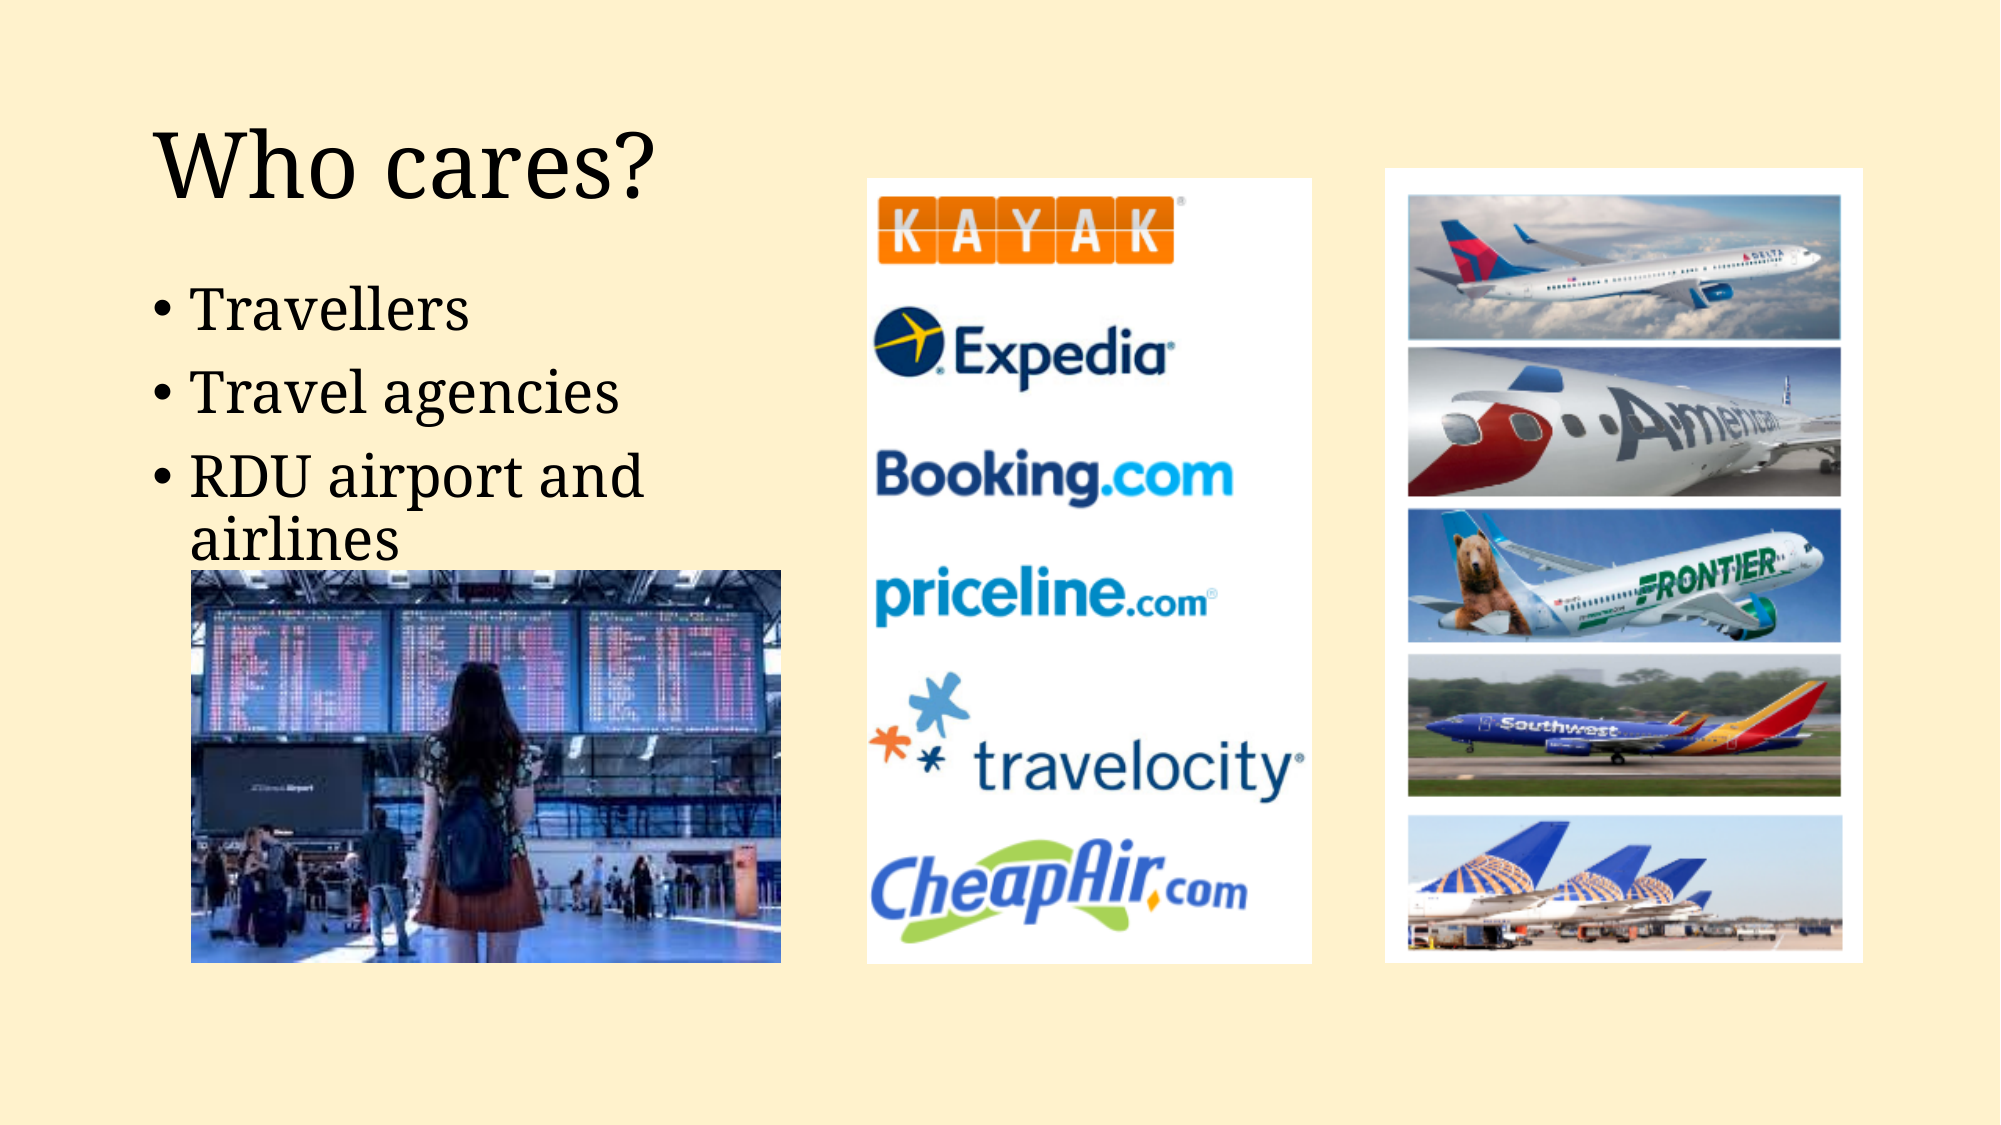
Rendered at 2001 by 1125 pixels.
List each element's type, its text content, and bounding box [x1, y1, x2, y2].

title Who cares? [137, 59, 1863, 278]
picture [191, 570, 781, 963]
list Travellers Travel agencies RDU airport and airlines [137, 272, 832, 987]
picture [867, 178, 1312, 964]
picture [1385, 168, 1863, 963]
